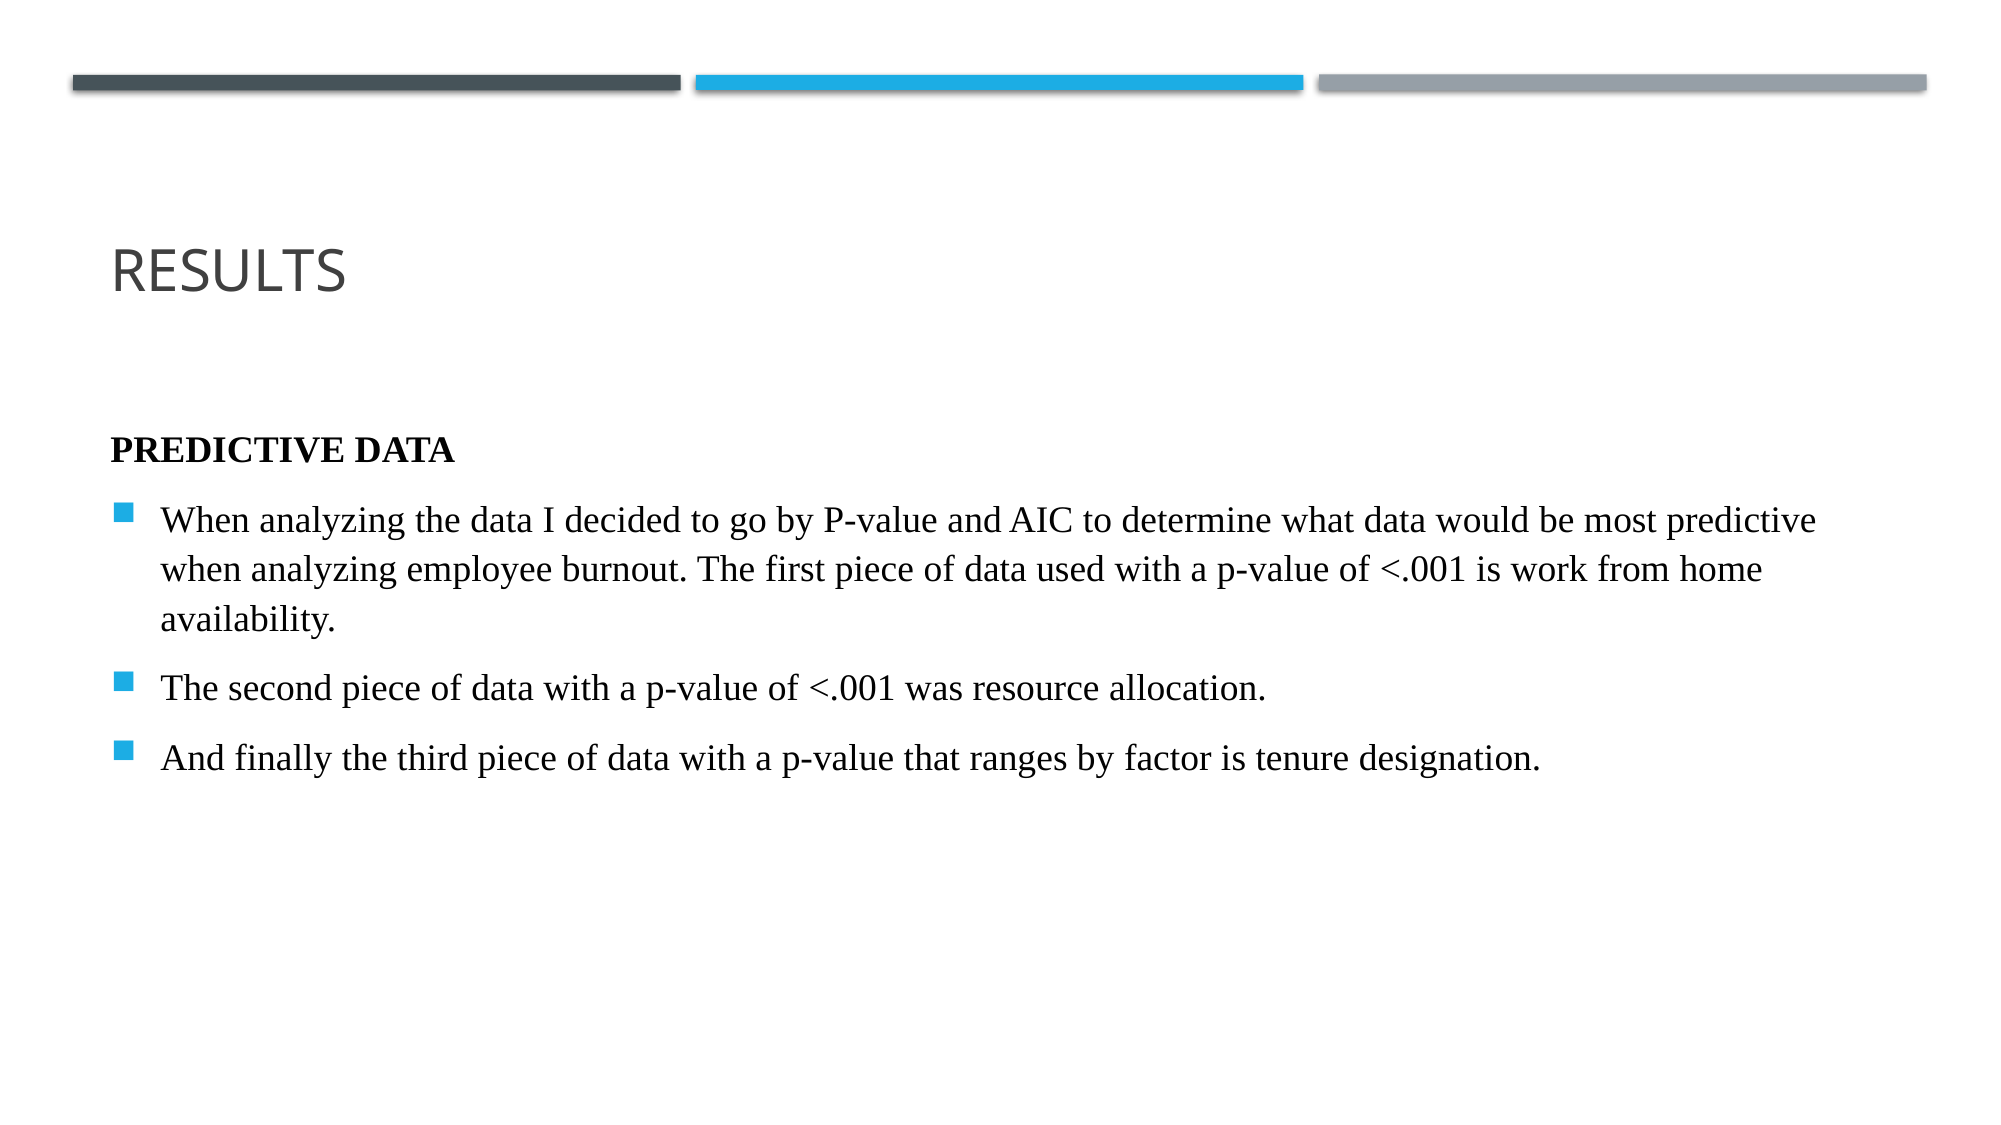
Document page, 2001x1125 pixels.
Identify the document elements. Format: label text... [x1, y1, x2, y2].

list PREDICTIVE DATA When analyzing the data I decided to go by P-value and AIC to determine what data would be most predictive when analyzing employee burnout. The first piece of data used with a p-value of <.001 is work from home availability. The second piece of data with a p-value of <.001 was resource allocation. And finally the third piece of data with a p-value that ranges by factor is tenure designation. [95, 310, 1905, 889]
title RESULTS [95, 115, 1905, 310]
